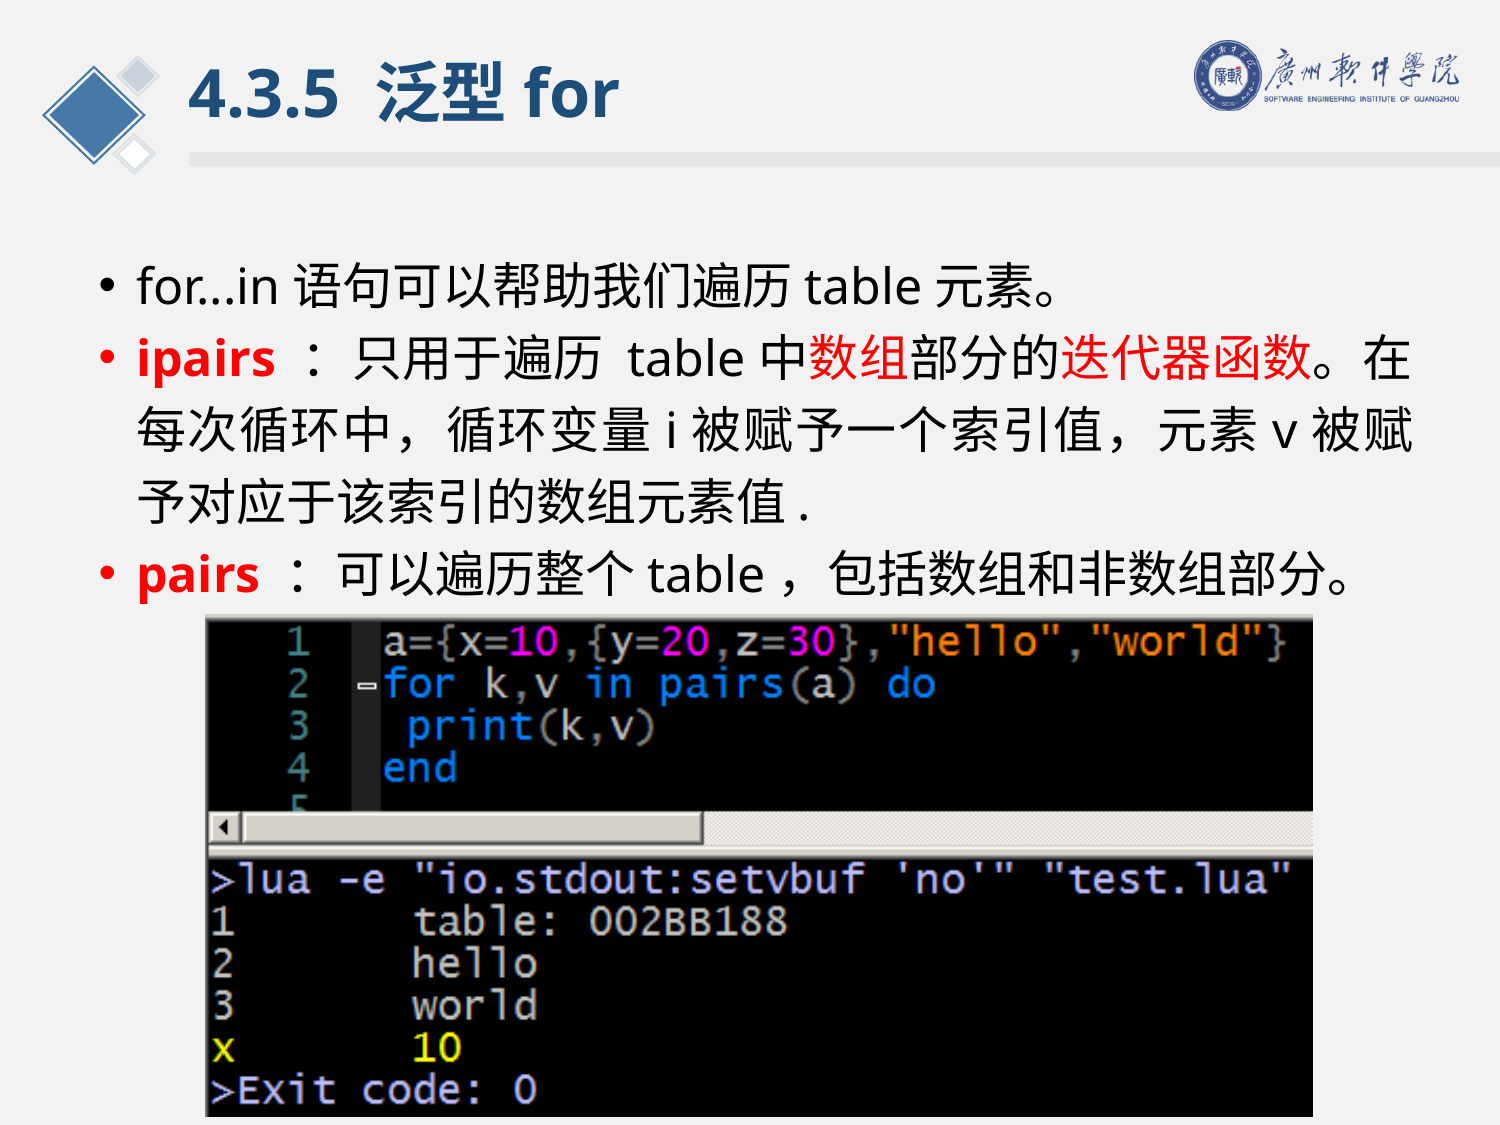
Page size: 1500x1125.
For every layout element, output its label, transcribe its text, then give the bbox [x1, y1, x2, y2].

picture [1194, 40, 1459, 111]
title 4.3.5 泛型for [173, 52, 910, 153]
picture [205, 614, 1313, 1117]
list for...in语句可以帮助我们遍历table元素。 ipairs ：只用于遍历 table中数组部分的迭代器函数。在每次循环中，循环变量i被赋予一个索引值，元素v被赋予对应于该索引的数组元素值. pairs ：可以遍历整个table，包括数组和非数组部分。 [83, 235, 1428, 1073]
